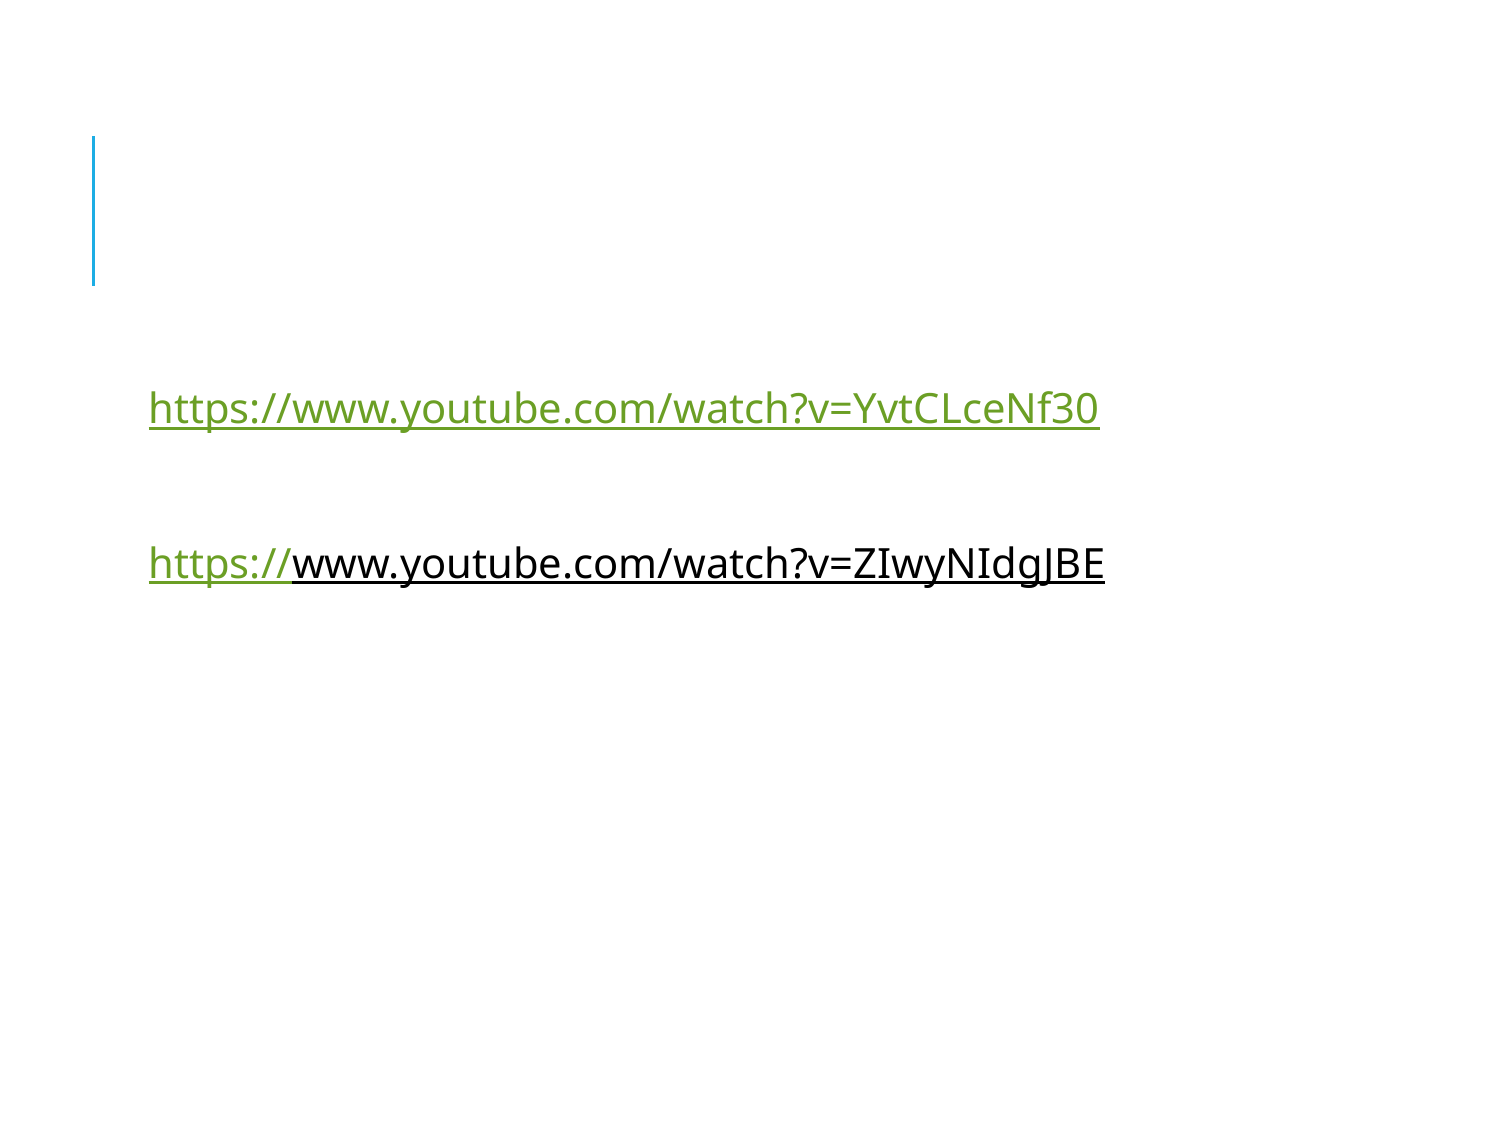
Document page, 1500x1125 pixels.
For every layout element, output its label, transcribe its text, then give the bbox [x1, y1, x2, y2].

list https://www.youtube.com/watch?v=YvtCLceNf30 https://www.youtube.com/watch?v=ZIwyNIdgJBE [126, 375, 1322, 1035]
